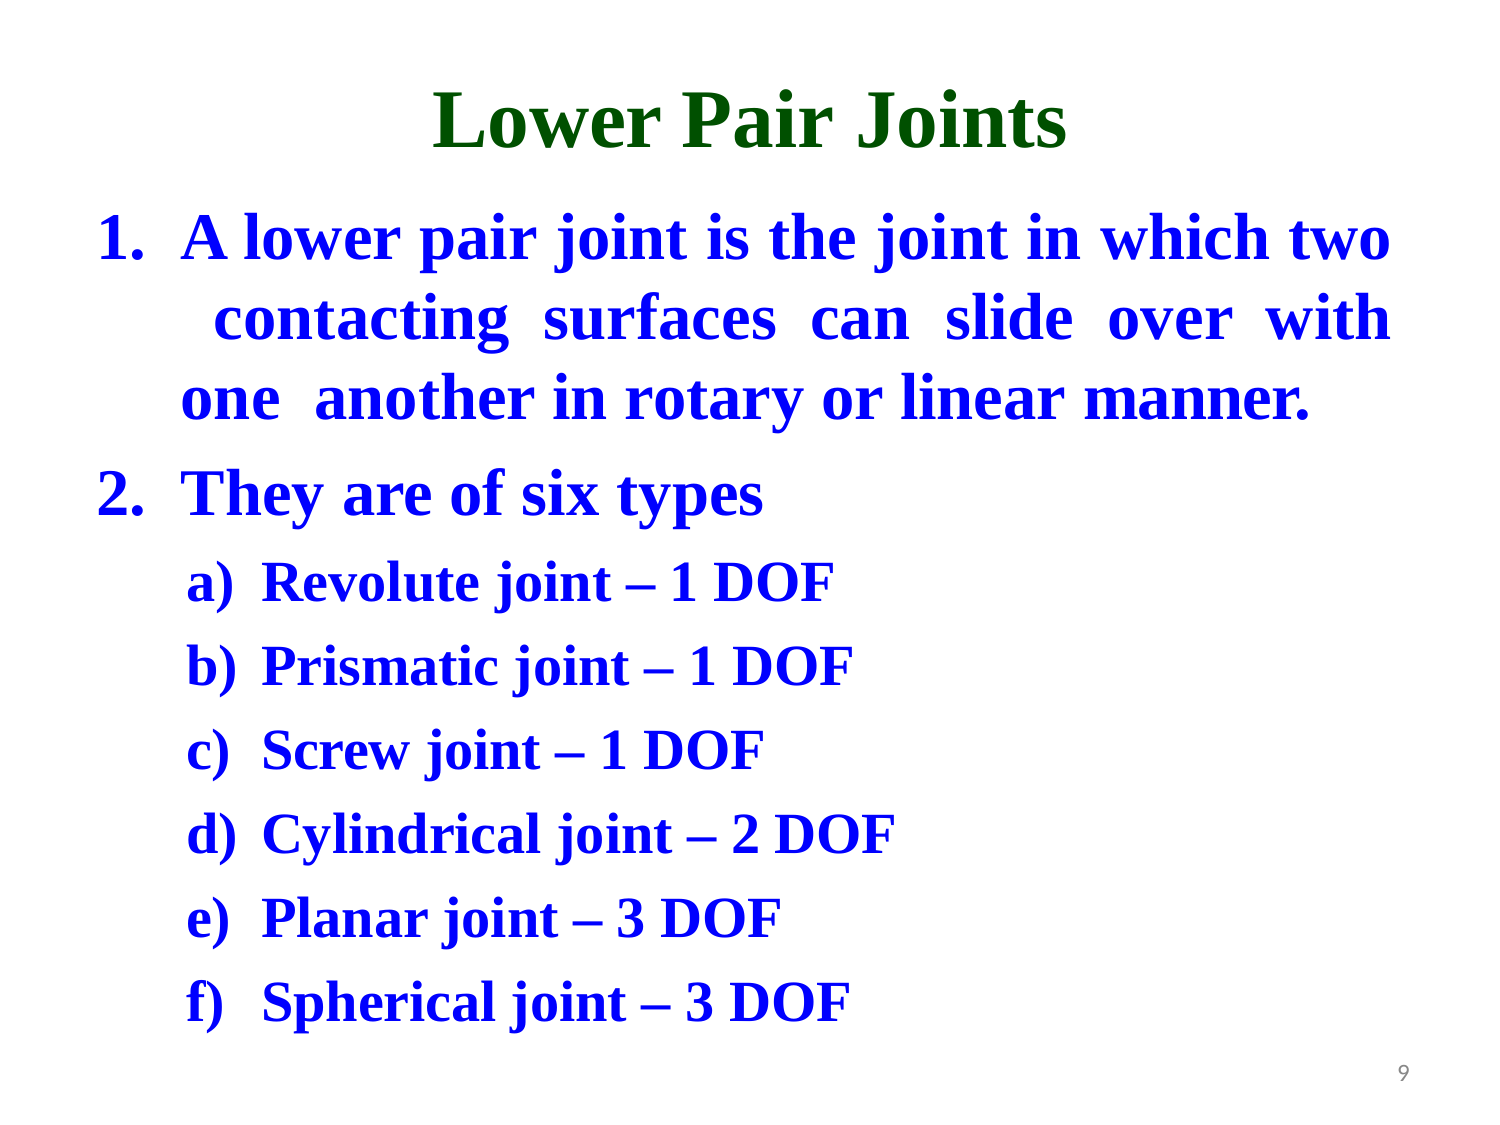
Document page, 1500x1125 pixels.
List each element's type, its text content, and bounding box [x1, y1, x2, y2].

text_box 9 [1392, 1060, 1414, 1087]
title Lower Pair Joints [430, 62, 1070, 190]
text_box A lower pair joint is the joint in which two contacting surfaces can slide over with one another in rotary or linear manner. They are of six types Revolute joint – 1 DOF Prismatic joint – 1 DOF Screw joint – 1 DOF Cylindrical joint – 2 DOF Planar joint – 3 DOF Spherical joint – 3 DOF [94, 190, 1393, 1033]
